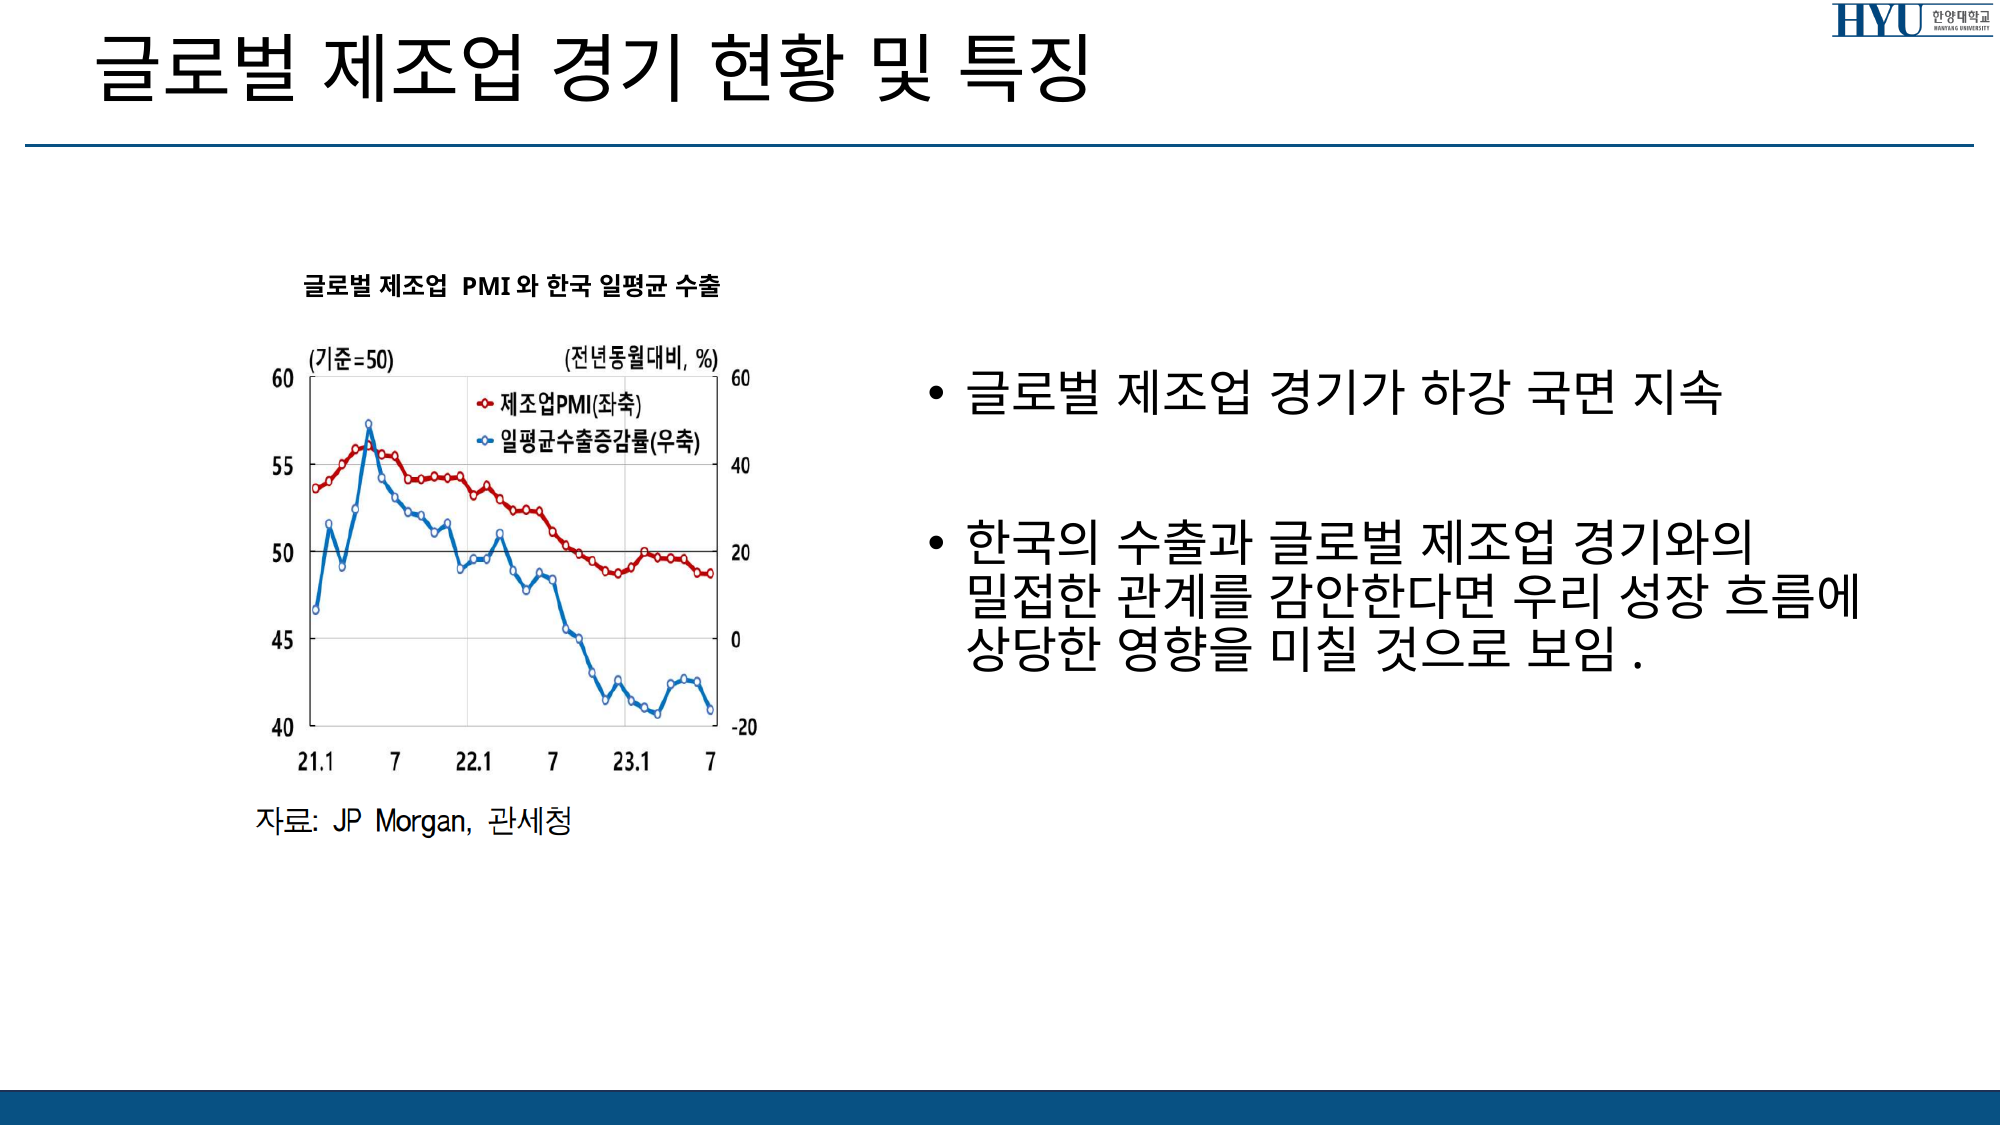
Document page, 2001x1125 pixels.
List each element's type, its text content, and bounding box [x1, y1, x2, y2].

title 글로벌 제조업 경기 현황 및 특징 [0, 0, 1723, 146]
picture [249, 322, 776, 854]
text_box [0, 1090, 2000, 1125]
text_box 글로벌 제조업 PMI와 한국 일평균 수출 [249, 263, 776, 309]
list 글로벌 제조업 경기가 하강 국면 지속 한국의 수출과 글로벌 제조업 경기와의 밀접한 관계를 감안한다면 우리 성장 흐름에 상당한 영향을 미칠 것으로 보임. [912, 360, 1913, 816]
picture [1824, 0, 2000, 45]
